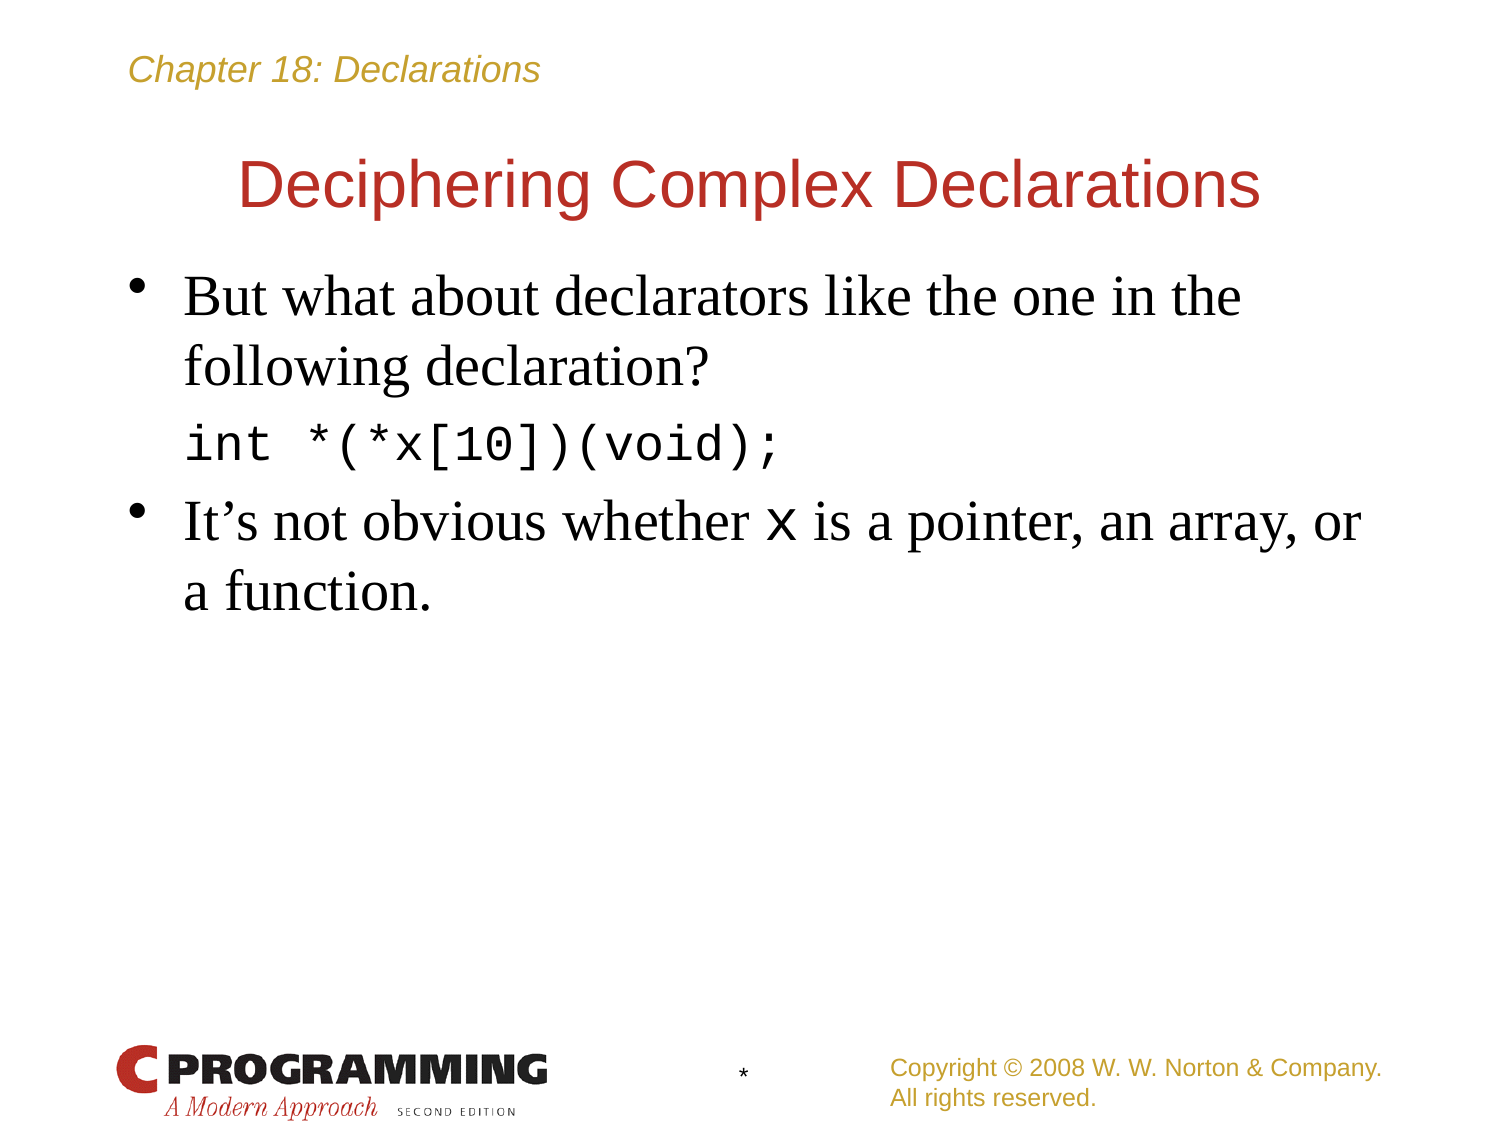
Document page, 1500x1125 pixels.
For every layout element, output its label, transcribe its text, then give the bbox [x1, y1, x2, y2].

picture [112, 1041, 550, 1123]
text_box Copyright © 2008 W. W. Norton & Company. All rights reserved. [874, 1043, 1388, 1119]
title Deciphering Complex Declarations [112, 125, 1388, 238]
list But what about declarators like the one in the following declaration? int *(*x[10])(void); It’s not obvious whether x is a pointer, an array, or a function. [112, 249, 1388, 1038]
text_box * [687, 1050, 800, 1100]
